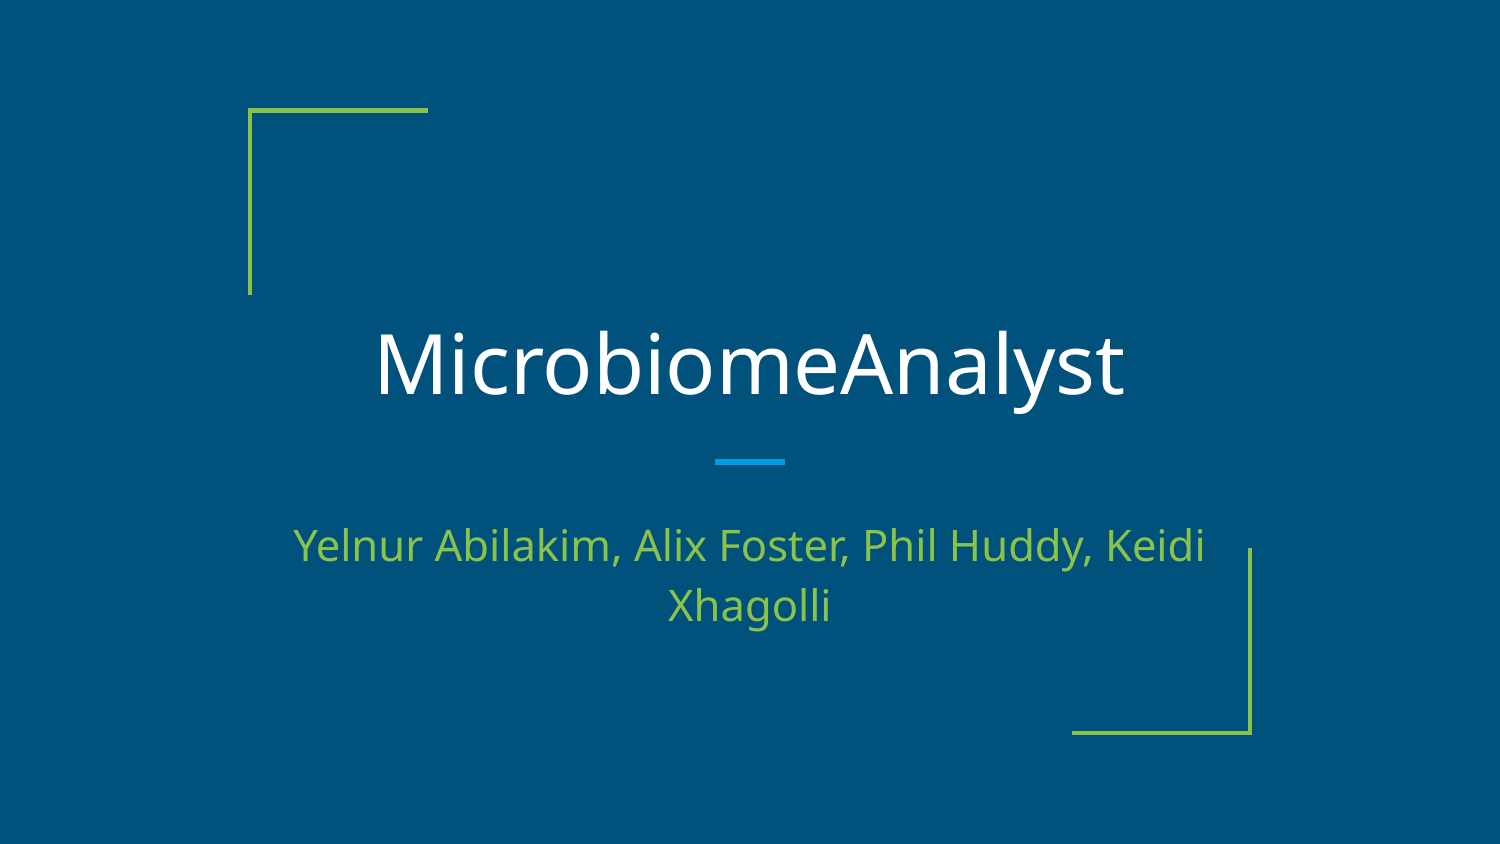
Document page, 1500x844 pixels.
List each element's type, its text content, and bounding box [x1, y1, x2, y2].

subtitle Yelnur Abilakim, Alix Foster, Phil Huddy, Keidi Xhagolli [275, 500, 1225, 650]
title MicrobiomeAnalyst [275, 195, 1225, 435]
